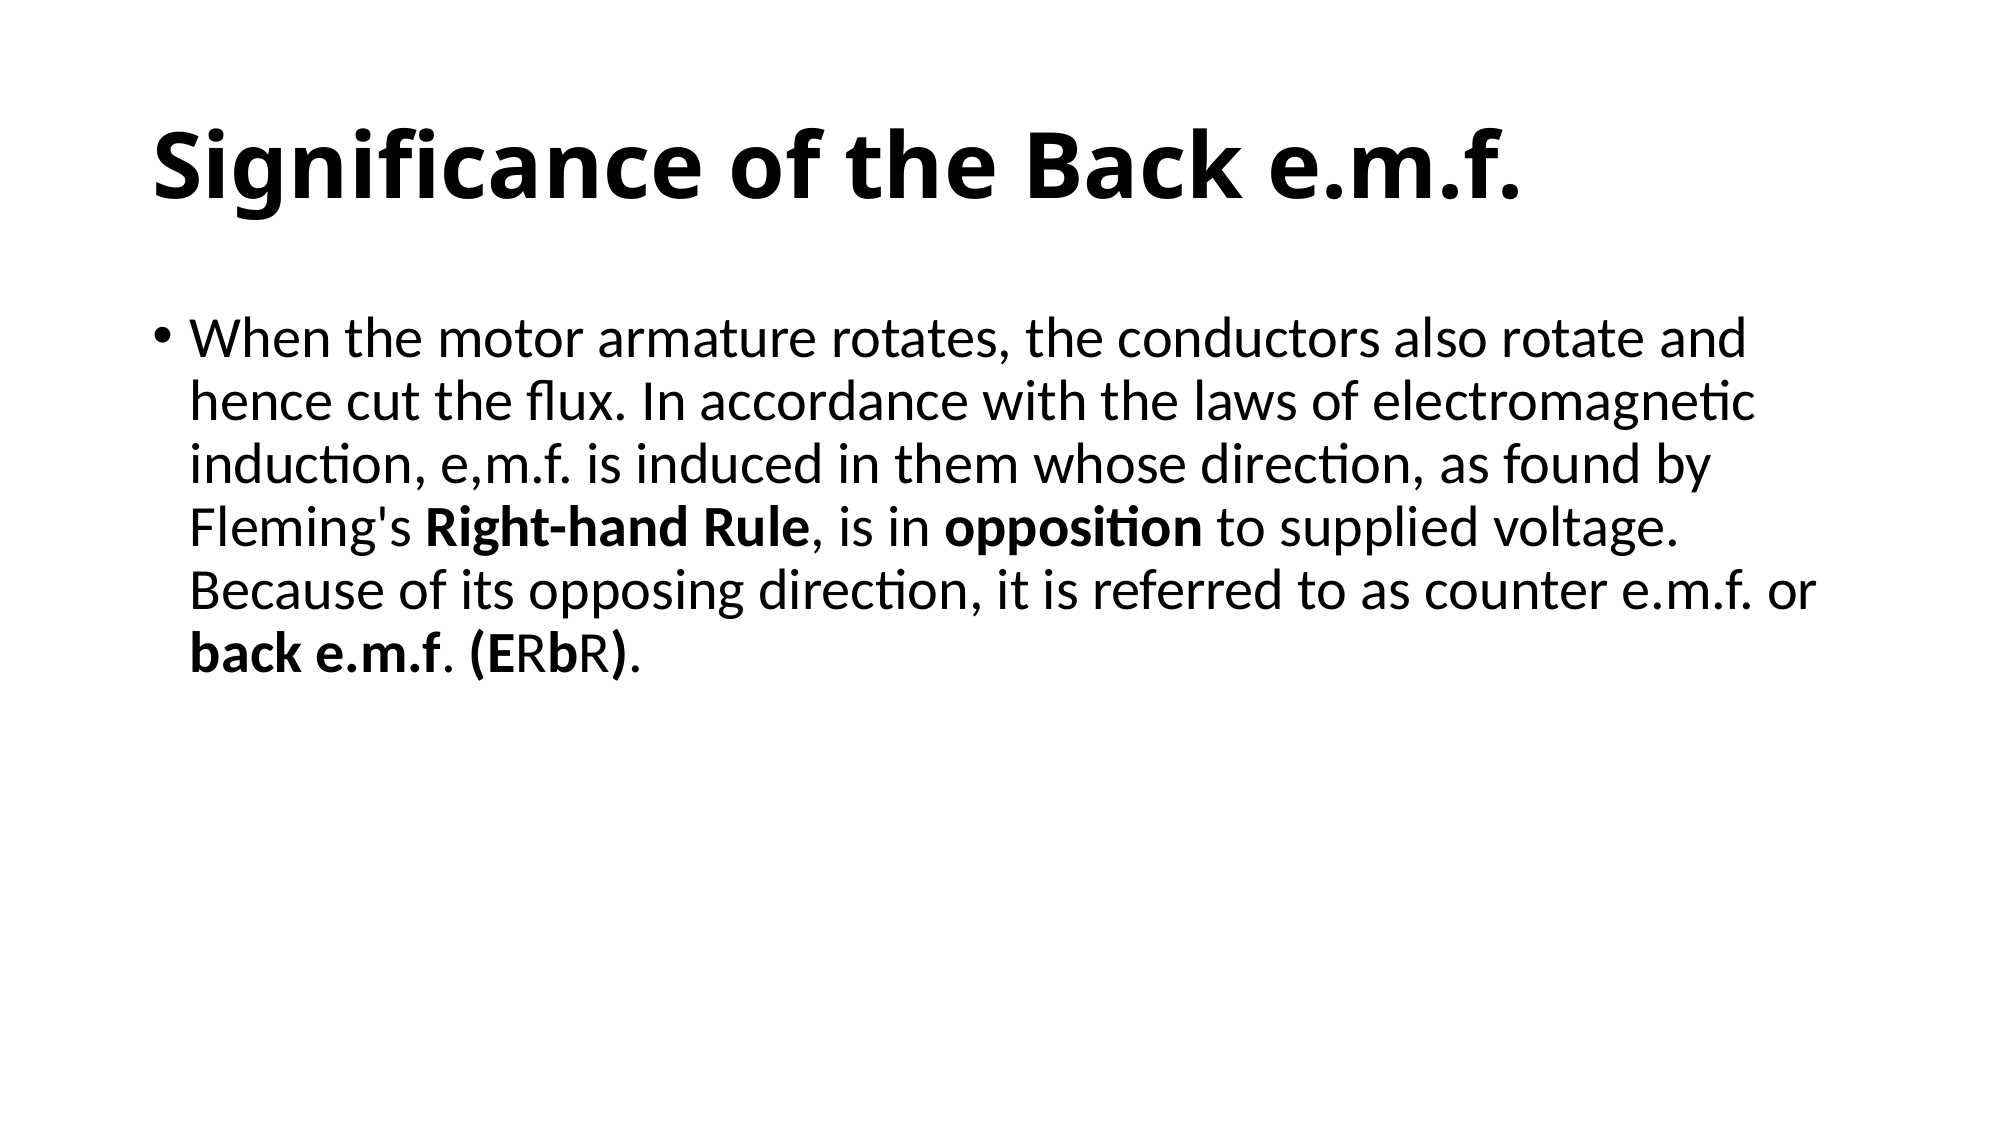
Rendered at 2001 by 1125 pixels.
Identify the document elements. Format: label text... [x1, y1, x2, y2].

list When the motor armature rotates, the conductors also rotate and hence cut the flux. In accordance with the laws of electromagnetic induction, e,m.f. is induced in them whose direction, as found by Fleming's Right-hand Rule, is in opposition to supplied voltage. Because of its opposing direction, it is referred to as counter e.m.f. or back e.m.f. (ERbR). [137, 299, 1863, 1014]
title Significance of the Back e.m.f. [137, 59, 1863, 278]
